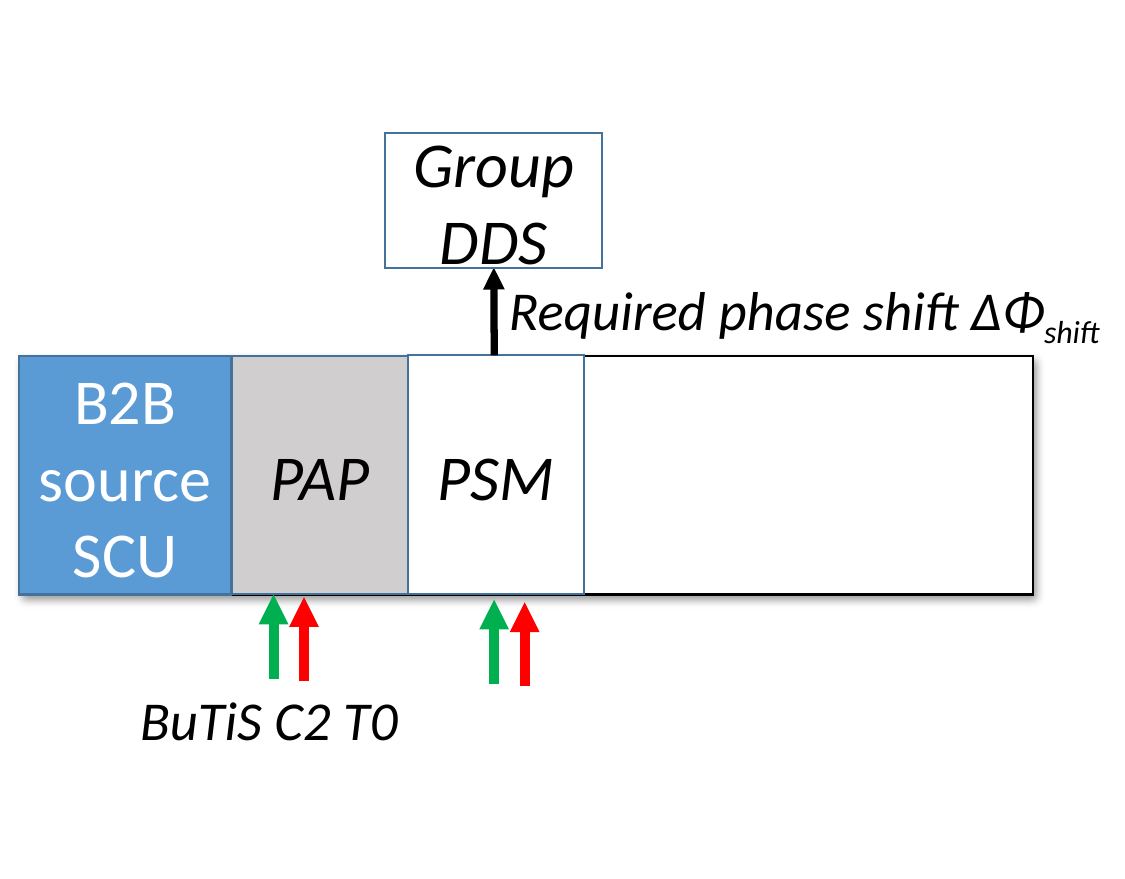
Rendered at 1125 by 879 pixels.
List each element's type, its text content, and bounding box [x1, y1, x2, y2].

text_box PSM [407, 354, 585, 595]
text_box BuTiS C2 T0 [125, 678, 724, 760]
text_box Group DDS [384, 132, 603, 269]
text_box Required phase shift ∆Φshift [494, 267, 1125, 358]
text_box B2B source SCU [18, 355, 232, 596]
text_box [275, 358, 1034, 596]
text_box PAP [230, 355, 407, 595]
